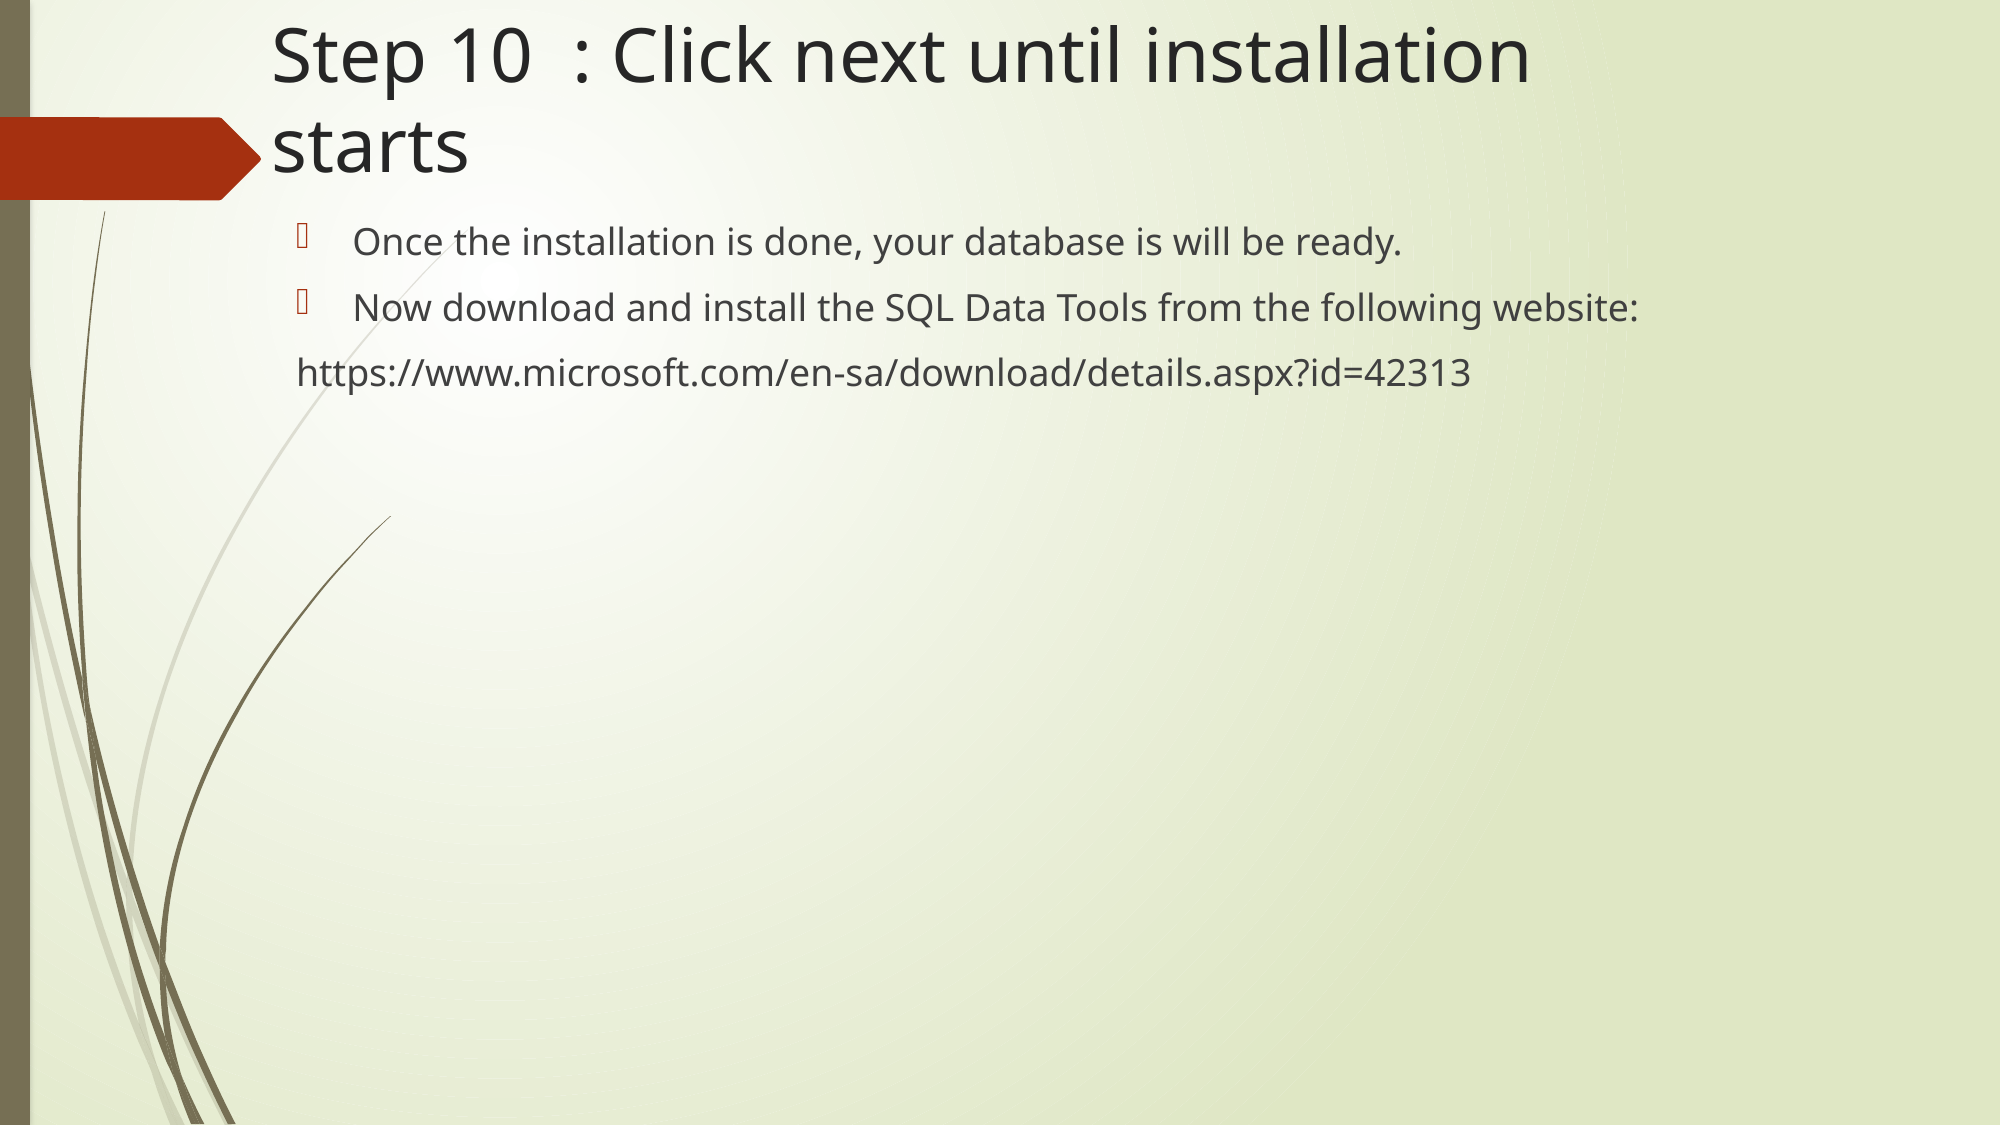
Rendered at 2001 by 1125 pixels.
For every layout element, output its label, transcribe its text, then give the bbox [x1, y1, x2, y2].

title Step 10 : Click next until installation starts [256, 0, 1719, 211]
list Once the installation is done, your database is will be ready. Now download and install the SQL Data Tools from the following website: https://www.microsoft.com/en-sa/download/details.aspx?id=42313 [281, 210, 1744, 830]
